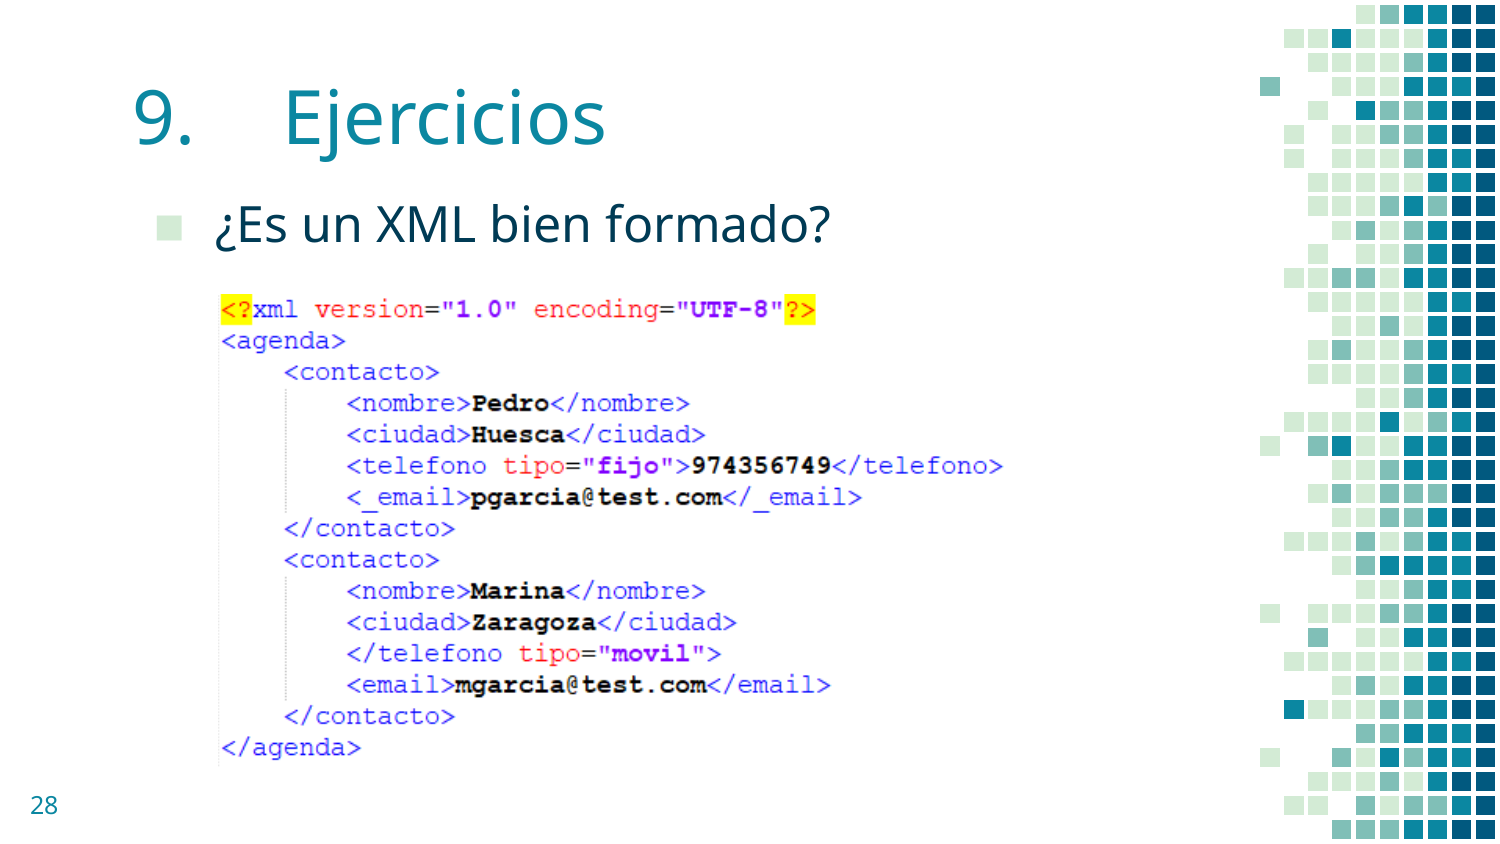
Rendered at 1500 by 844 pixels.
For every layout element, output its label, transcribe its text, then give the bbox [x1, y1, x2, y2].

title 9. Ejercicios [117, 33, 1227, 175]
list ¿Es un XML bien formado? [124, 177, 1234, 674]
picture [218, 294, 1021, 768]
slide_number ‹#› [15, 774, 105, 839]
